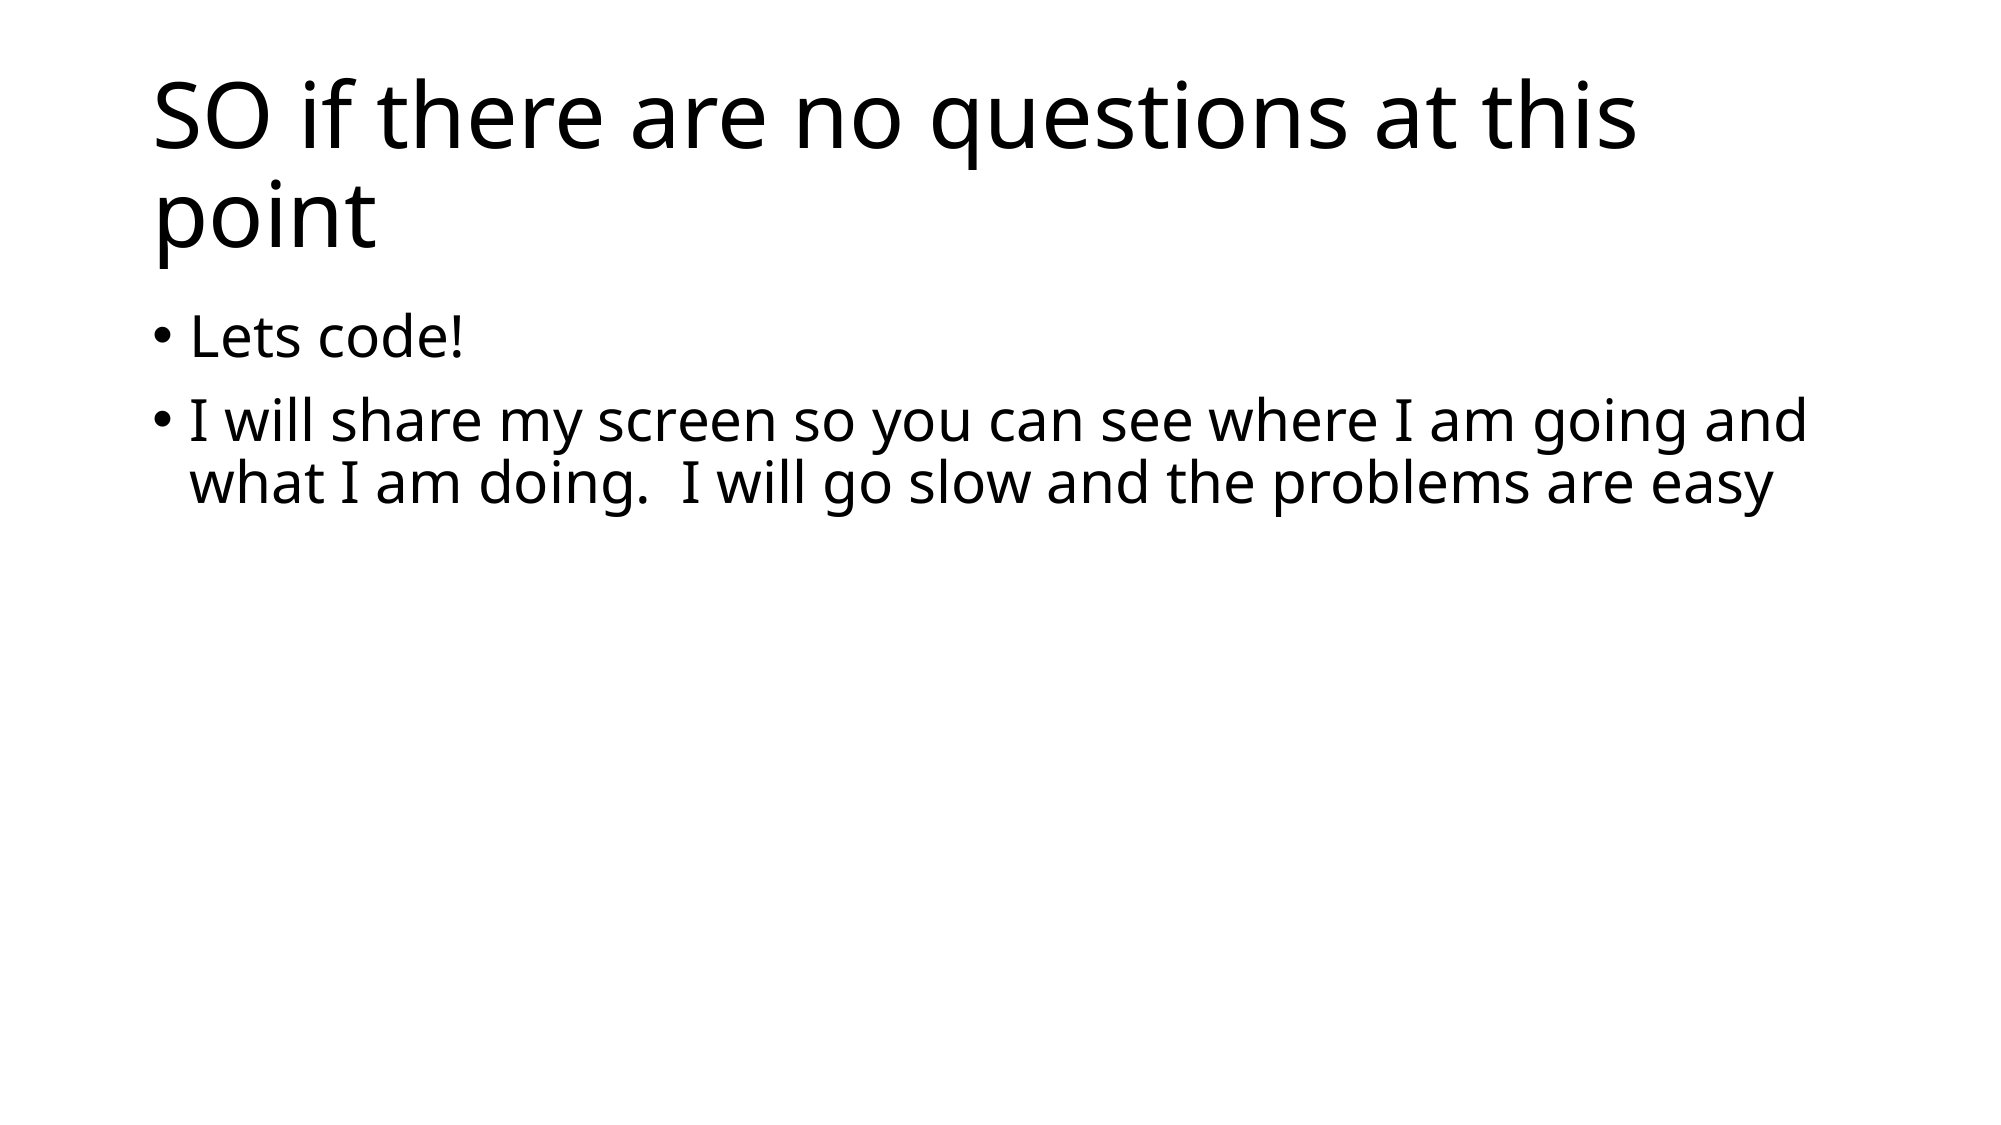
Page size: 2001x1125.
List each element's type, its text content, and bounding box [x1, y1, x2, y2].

list Lets code! I will share my screen so you can see where I am going and what I am doing. I will go slow and the problems are easy [137, 299, 1863, 1014]
title SO if there are no questions at this point [137, 59, 1863, 278]
